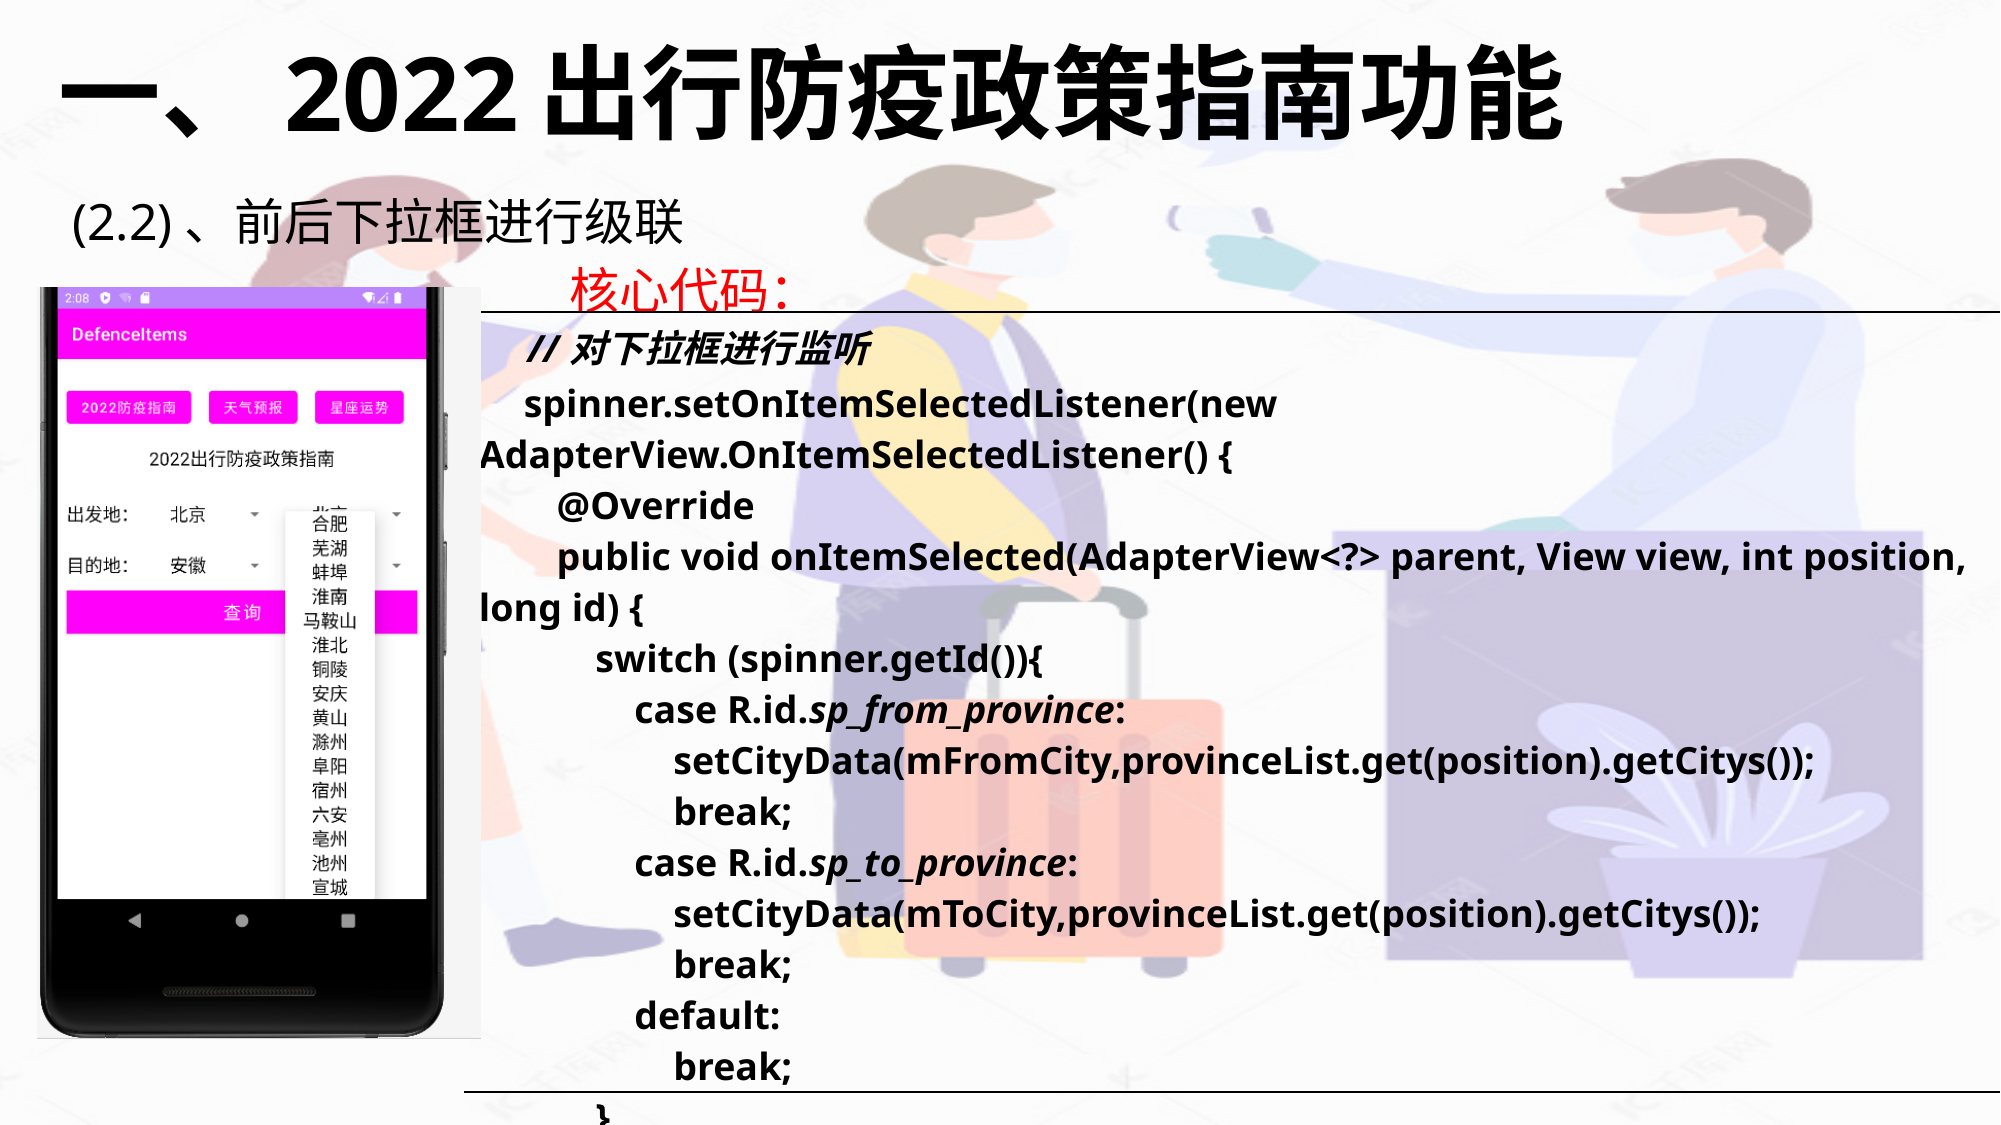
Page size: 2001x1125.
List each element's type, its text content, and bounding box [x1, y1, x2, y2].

text_box (2.2)、前后下拉框进行级联 [57, 183, 1375, 258]
title 一、2022出行防疫政策指南功能 [0, 33, 1624, 161]
picture [36, 287, 481, 1039]
subtitle 核心代码： [147, 258, 1092, 311]
table_header //对下拉框进行监听 spinner.setOnItemSelectedListener(new AdapterView.OnItemSelectedListener() { @Override public void onItemSelected(AdapterView<?> parent, View view, int position, long id) { switch (spinner.getId()){ case R.id.sp_from_province: setCityData(mFromCity,provinceList.get(position).getCitys()); break; case R.id.sp_to_province: setCityData(mToCity,provinceList.get(position).getCitys()); break; default: break; } } [464, 313, 2000, 1091]
